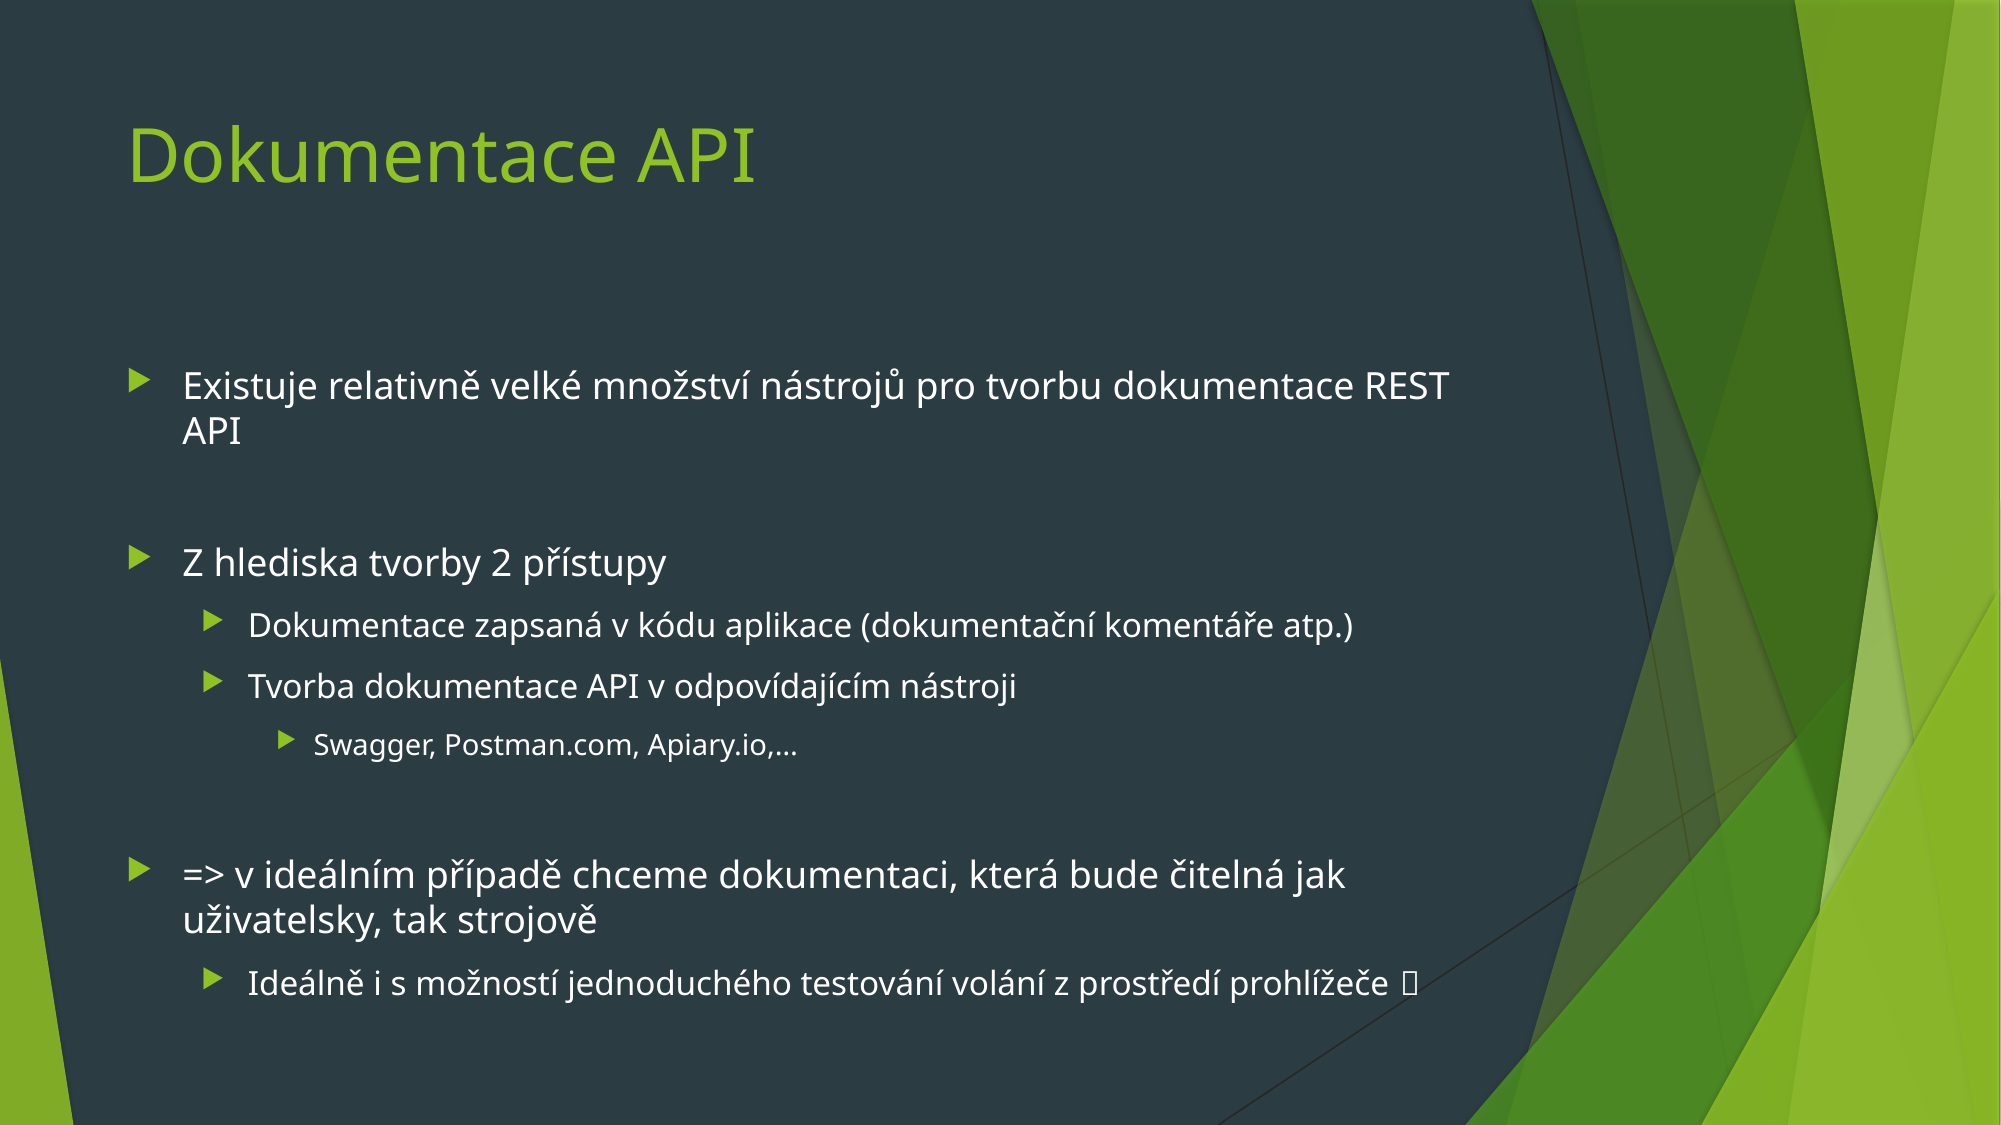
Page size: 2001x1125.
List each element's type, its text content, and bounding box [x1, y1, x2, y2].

title Dokumentace API [111, 99, 1522, 317]
list Existuje relativně velké množství nástrojů pro tvorbu dokumentace REST API Z hlediska tvorby 2 přístupy Dokumentace zapsaná v kódu aplikace (dokumentační komentáře atp.) Tvorba dokumentace API v odpovídajícím nástroji Swagger, Postman.com, Apiary.io,… => v ideálním případě chceme dokumentaci, která bude čitelná jak uživatelsky, tak strojově Ideálně i s možností jednoduchého testování volání z prostředí prohlížeče  [111, 354, 1522, 992]
